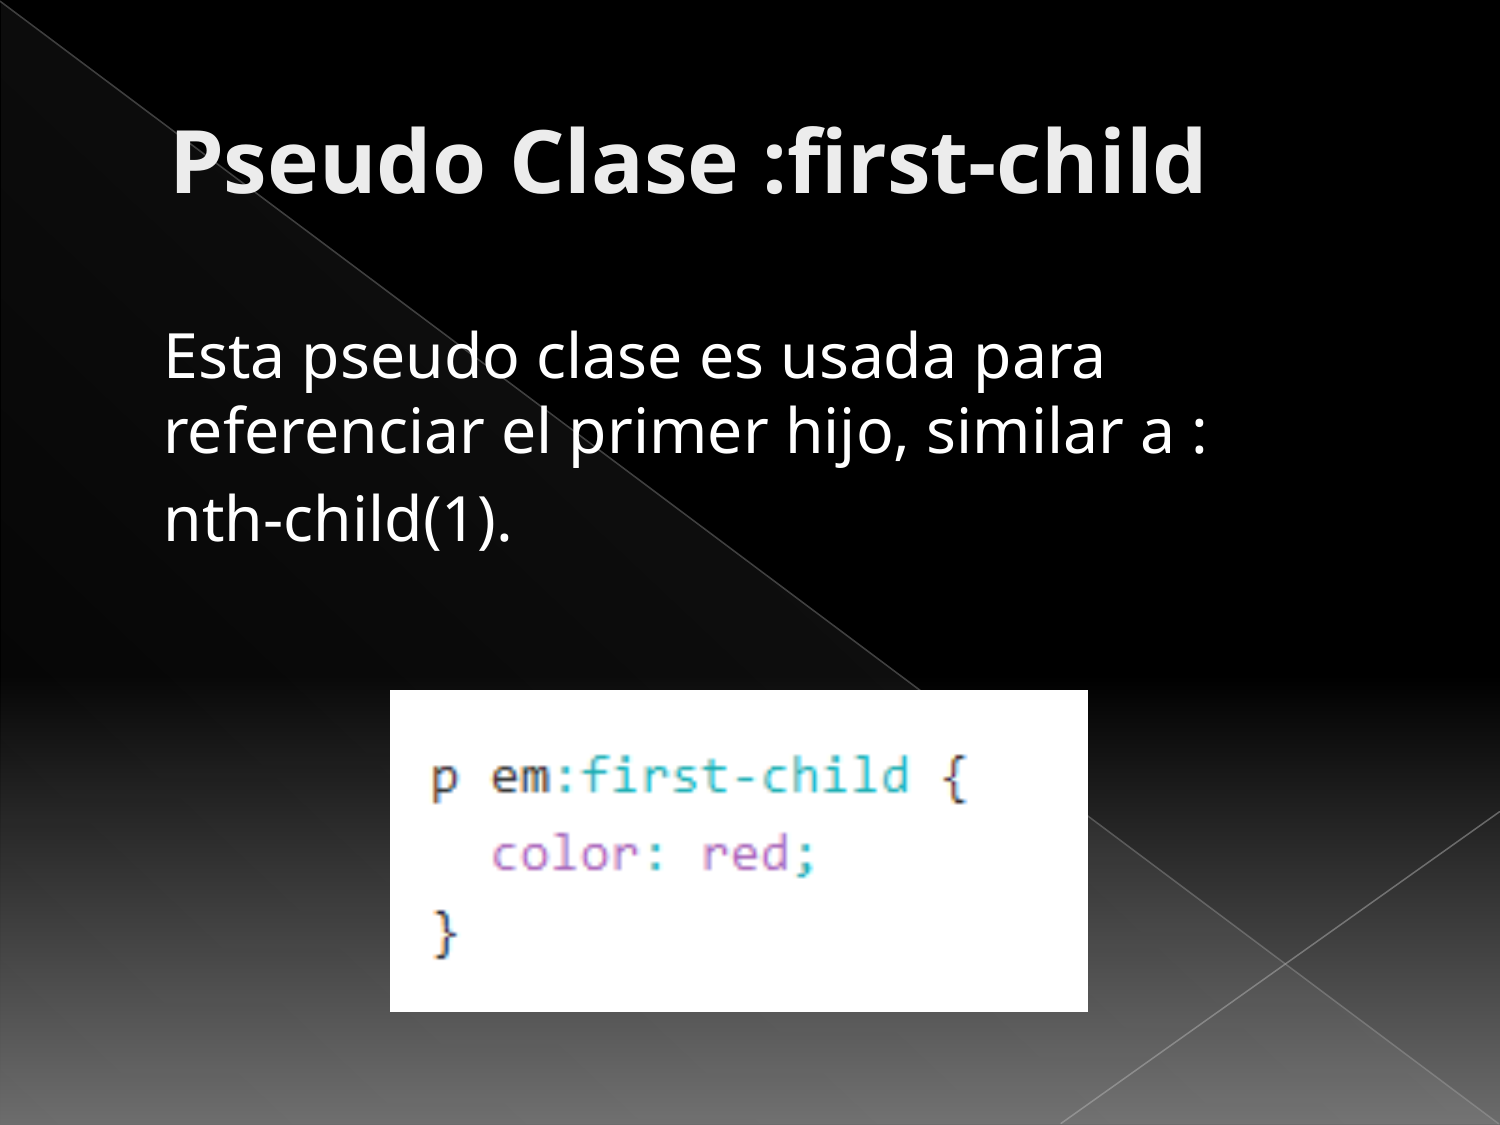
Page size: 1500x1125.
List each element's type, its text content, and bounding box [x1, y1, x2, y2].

list Esta pseudo clase es usada para referenciar el primer hijo, similar a : nth-child(1). [75, 308, 1425, 1059]
picture [390, 690, 1088, 1012]
title Pseudo Clase :first-child [75, 43, 1425, 274]
